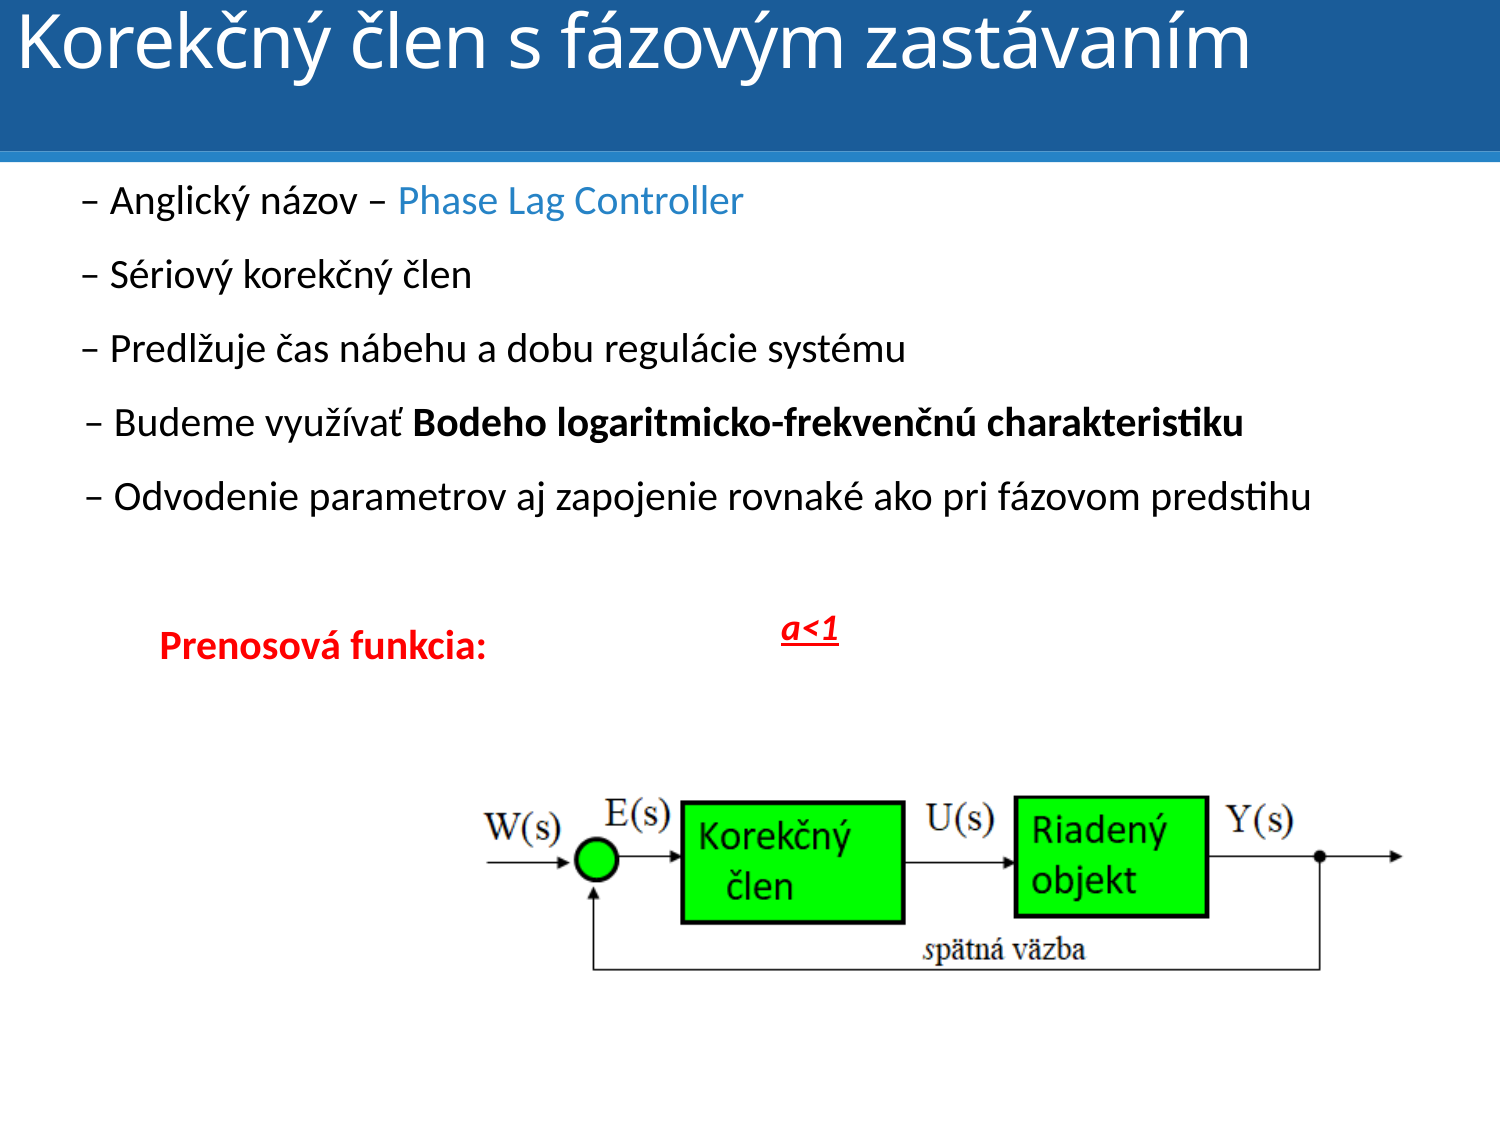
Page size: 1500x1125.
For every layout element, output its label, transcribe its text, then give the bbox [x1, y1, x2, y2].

title Korekčný člen s fázovým zastávaním [0, 0, 1334, 146]
list – Anglický názov – Phase Lag Controller – Sériový korekčný člen – Predlžuje čas nábehu a dobu regulácie systému – Budeme využívať Bodeho logaritmicko-frekvenčnú charakteristiku – Odvodenie parametrov aj zapojenie rovnaké ako pri fázovom predstihu Prenosová funkcia: [64, 170, 1436, 1023]
picture [474, 777, 1410, 985]
